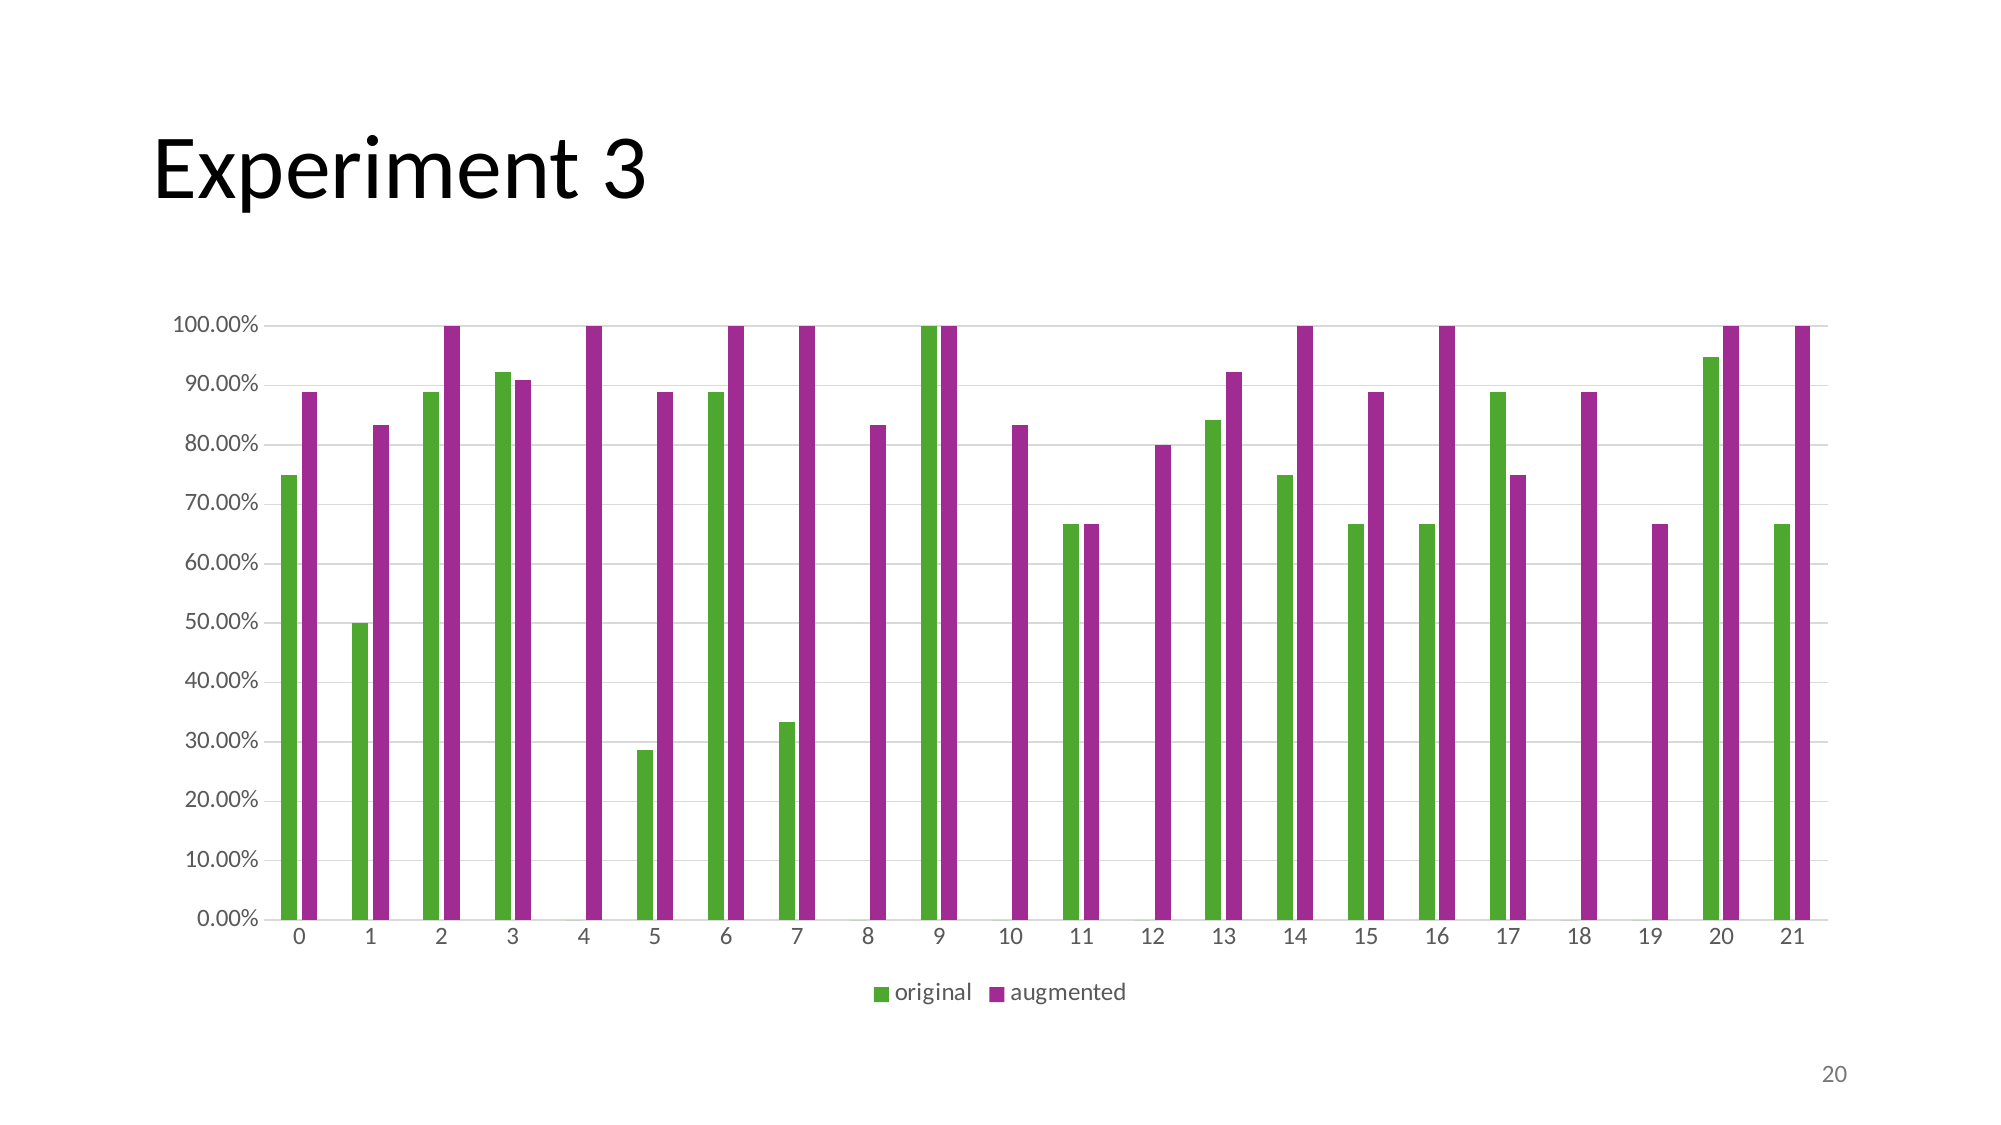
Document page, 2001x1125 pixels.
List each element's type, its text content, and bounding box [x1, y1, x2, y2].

slide_number 20 [1412, 1042, 1863, 1103]
title Experiment 3 [137, 59, 1863, 278]
chart [136, 298, 1863, 1014]
